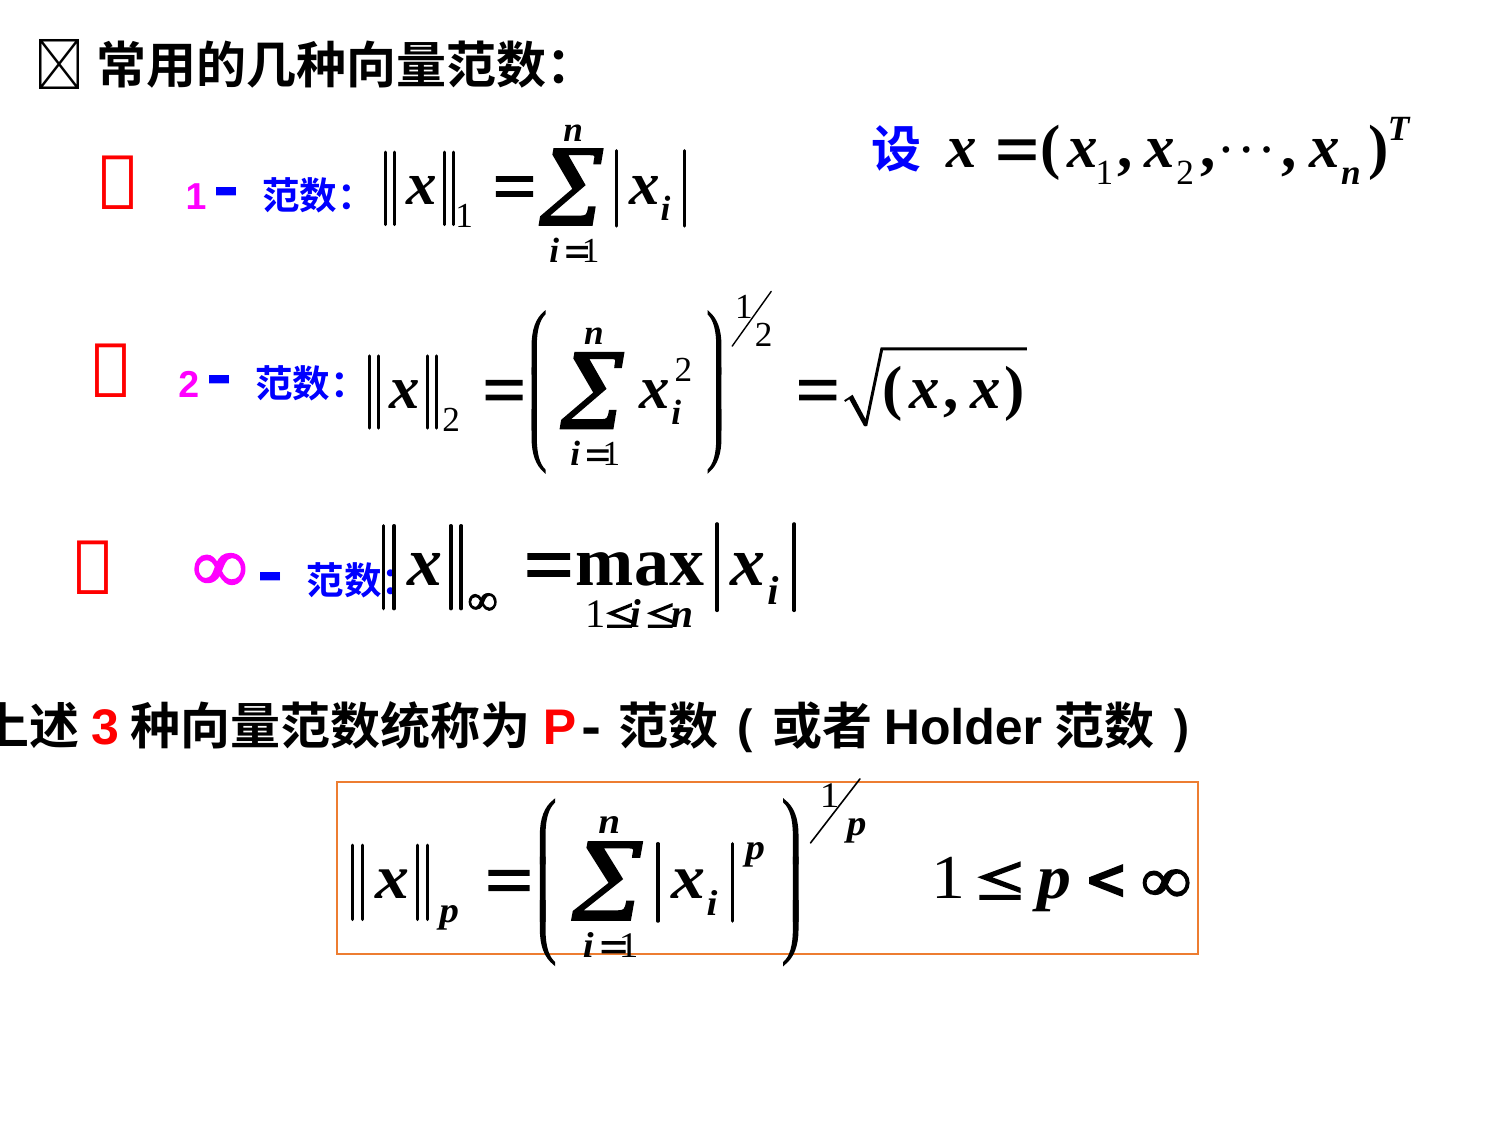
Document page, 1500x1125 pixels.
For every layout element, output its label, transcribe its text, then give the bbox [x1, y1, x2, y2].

text_box 常用的几种向量范数： [0, 26, 649, 101]
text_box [856, 101, 1425, 199]
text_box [370, 510, 814, 644]
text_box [24, 512, 370, 618]
text_box 上述3种向量范数统称为P-范数(或者Holder范数) [0, 687, 1211, 763]
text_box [374, 102, 700, 276]
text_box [336, 763, 1205, 978]
text_box  2-范数： [24, 315, 357, 420]
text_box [357, 276, 1042, 485]
text_box  1-范数： [41, 127, 374, 232]
